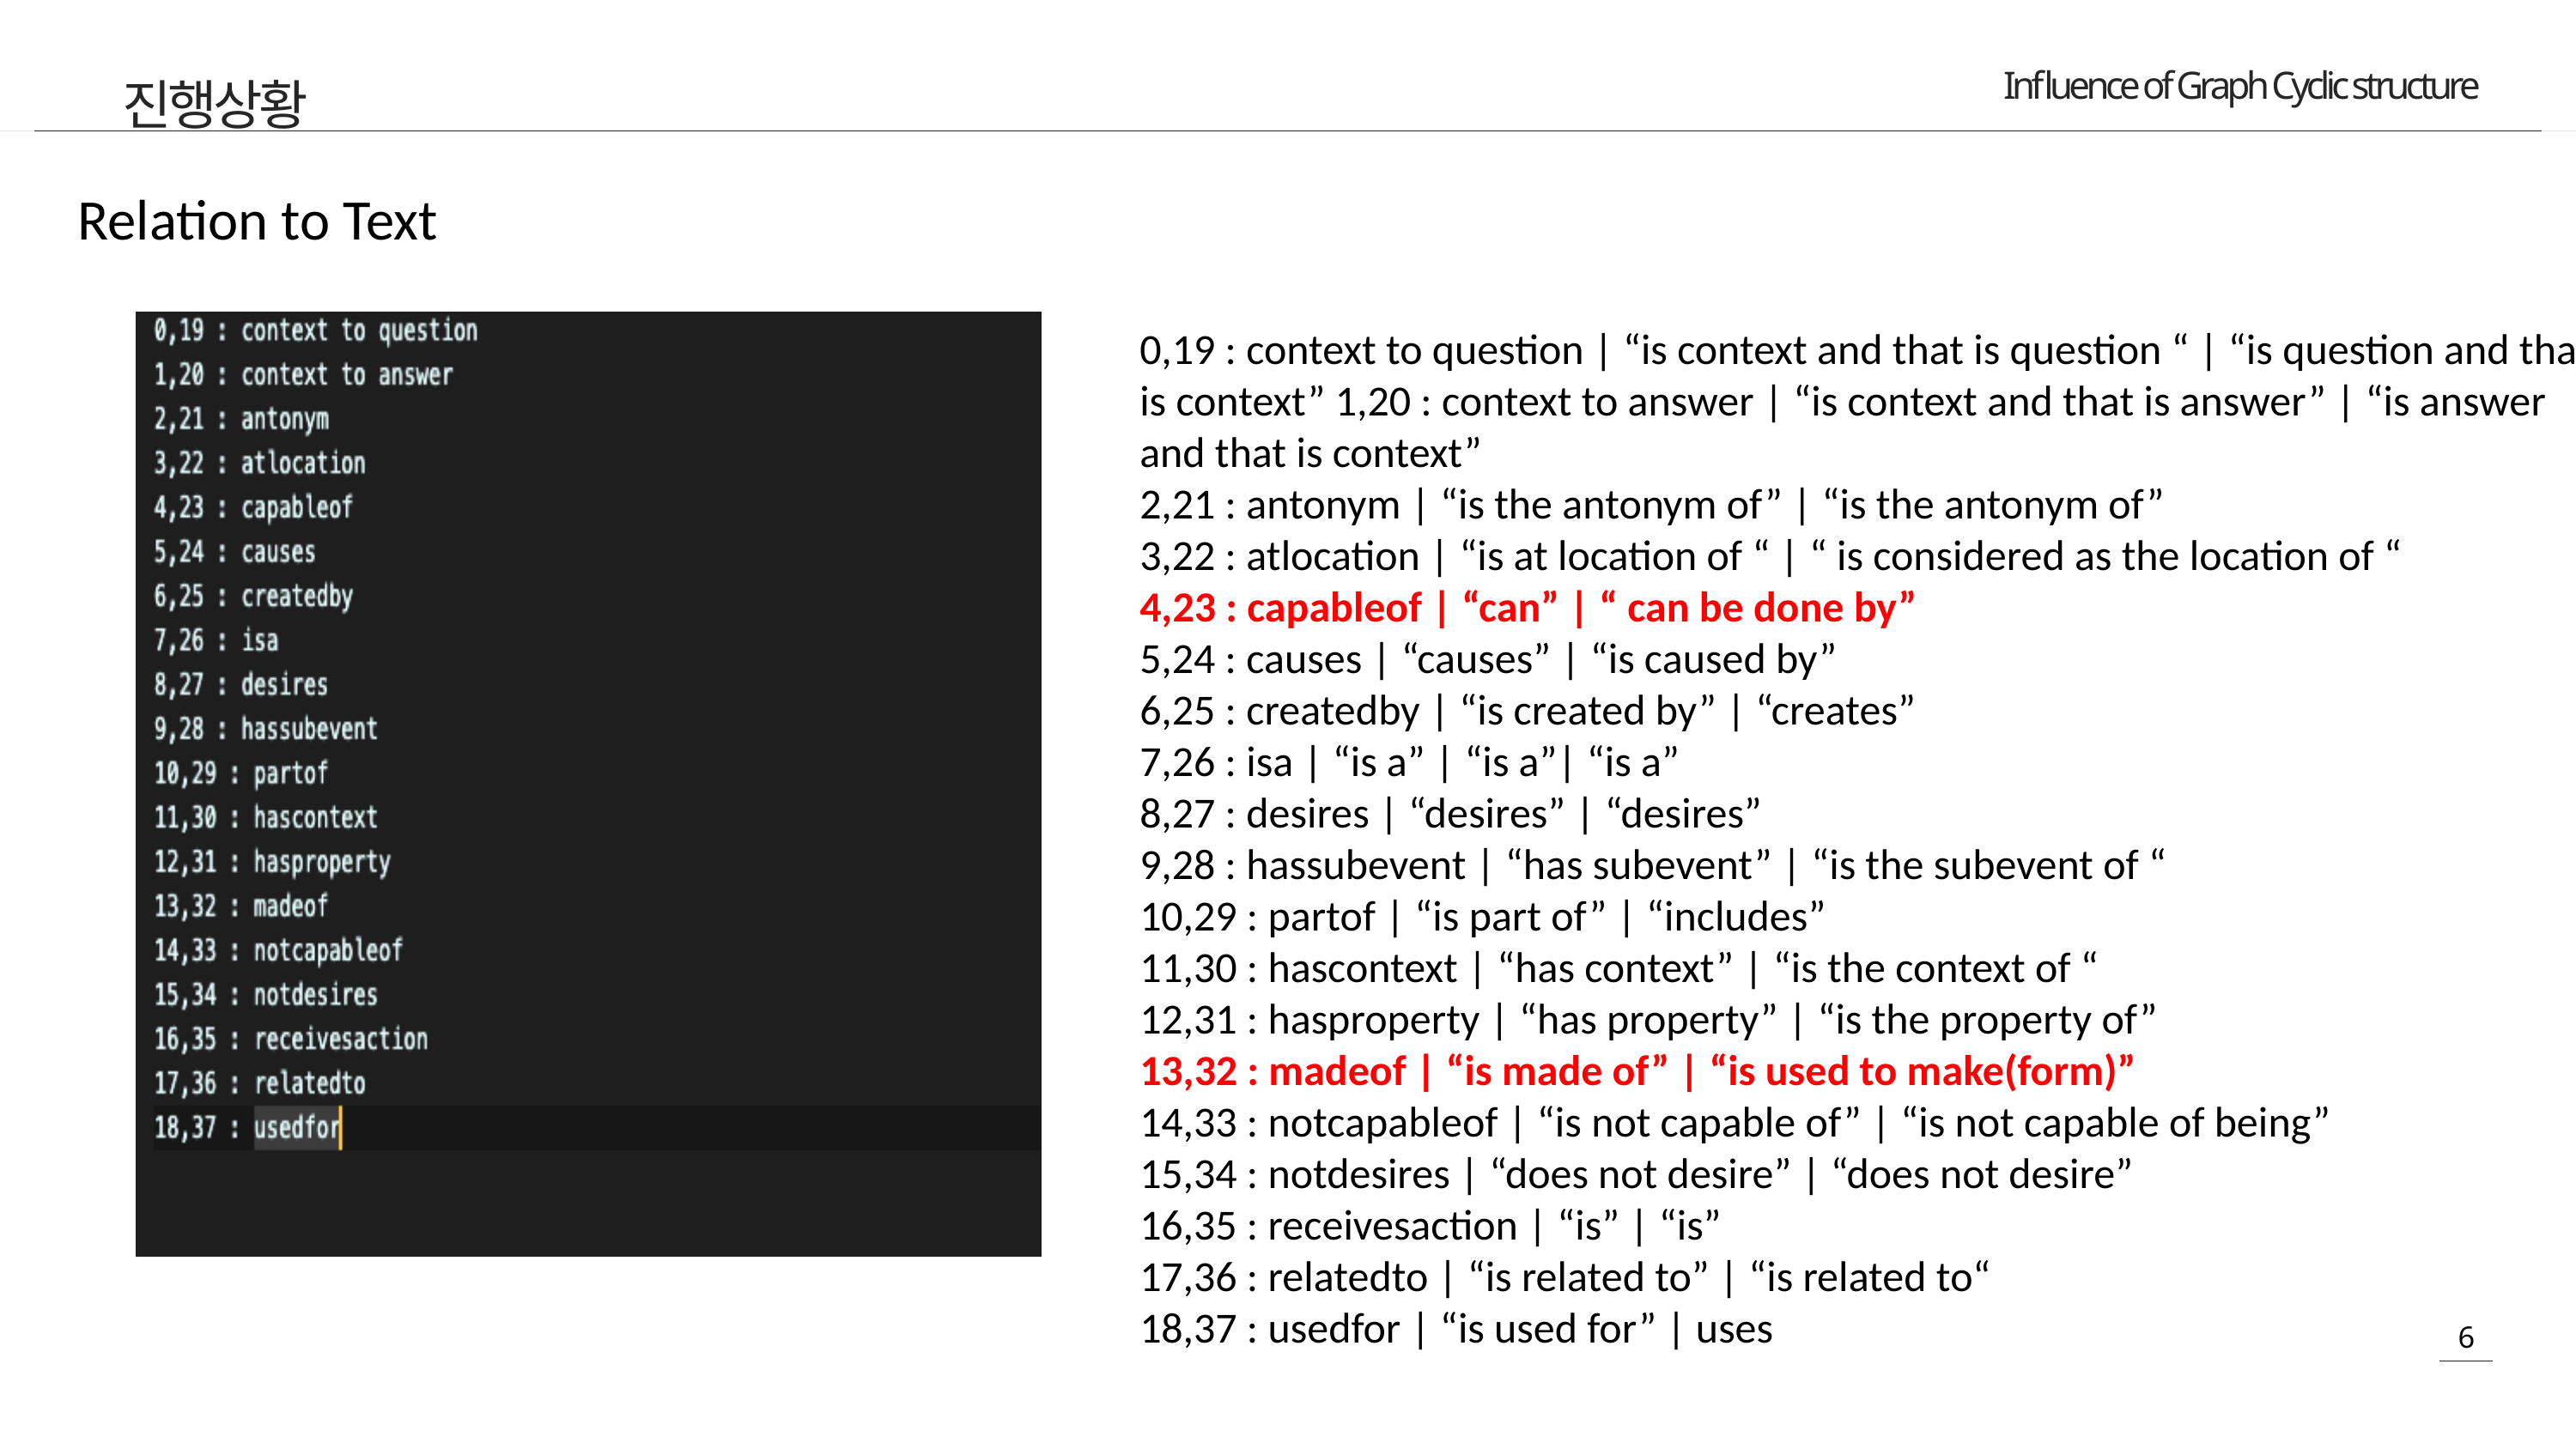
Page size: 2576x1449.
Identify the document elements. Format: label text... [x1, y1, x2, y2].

picture [136, 312, 1042, 1258]
text_box Relation to Text [65, 176, 1030, 258]
list 진행상황 [109, 27, 1288, 161]
text_box 0,19 : context to question | “is context and that is question “ | “is question and that is context” 1,20 : context to answer | “is context and that is answer” | “is answer and that is context” 2,21 : antonym | “is the antonym of” | “is the antonym of” 3,22 : atlocation | “is at location of “ | “ is considered as the location of “ 4,23 : capableof | “can” | “ can be done by” 5,24 : causes | “causes” | “is caused by” 6,25 : createdby | “is created by” | “creates” 7,26 : isa | “is a” | “is a”| “is a” 8,27 : desires | “desires” | “desires” 9,28 : hassubevent | “has subevent” | “is the subevent of “ 10,29 : partof | “is part of” | “includes” 11,30 : hascontext | “has context” | “is the context of “ 12,31 : hasproperty | “has property” | “is the property of” 13,32 : madeof | “is made of” | “is used to make(form)” 14,33 : notcapableof | “is not capable of” | “is not capable of being” 15,34 : notdesires | “does not desire” | “does not desire” 16,35 : receivesaction | “is” | “is” 17,36 : relatedto | “is related to” | “is related to“ 18,37 : usedfor | “is used for” | uses [1127, 315, 2576, 1358]
